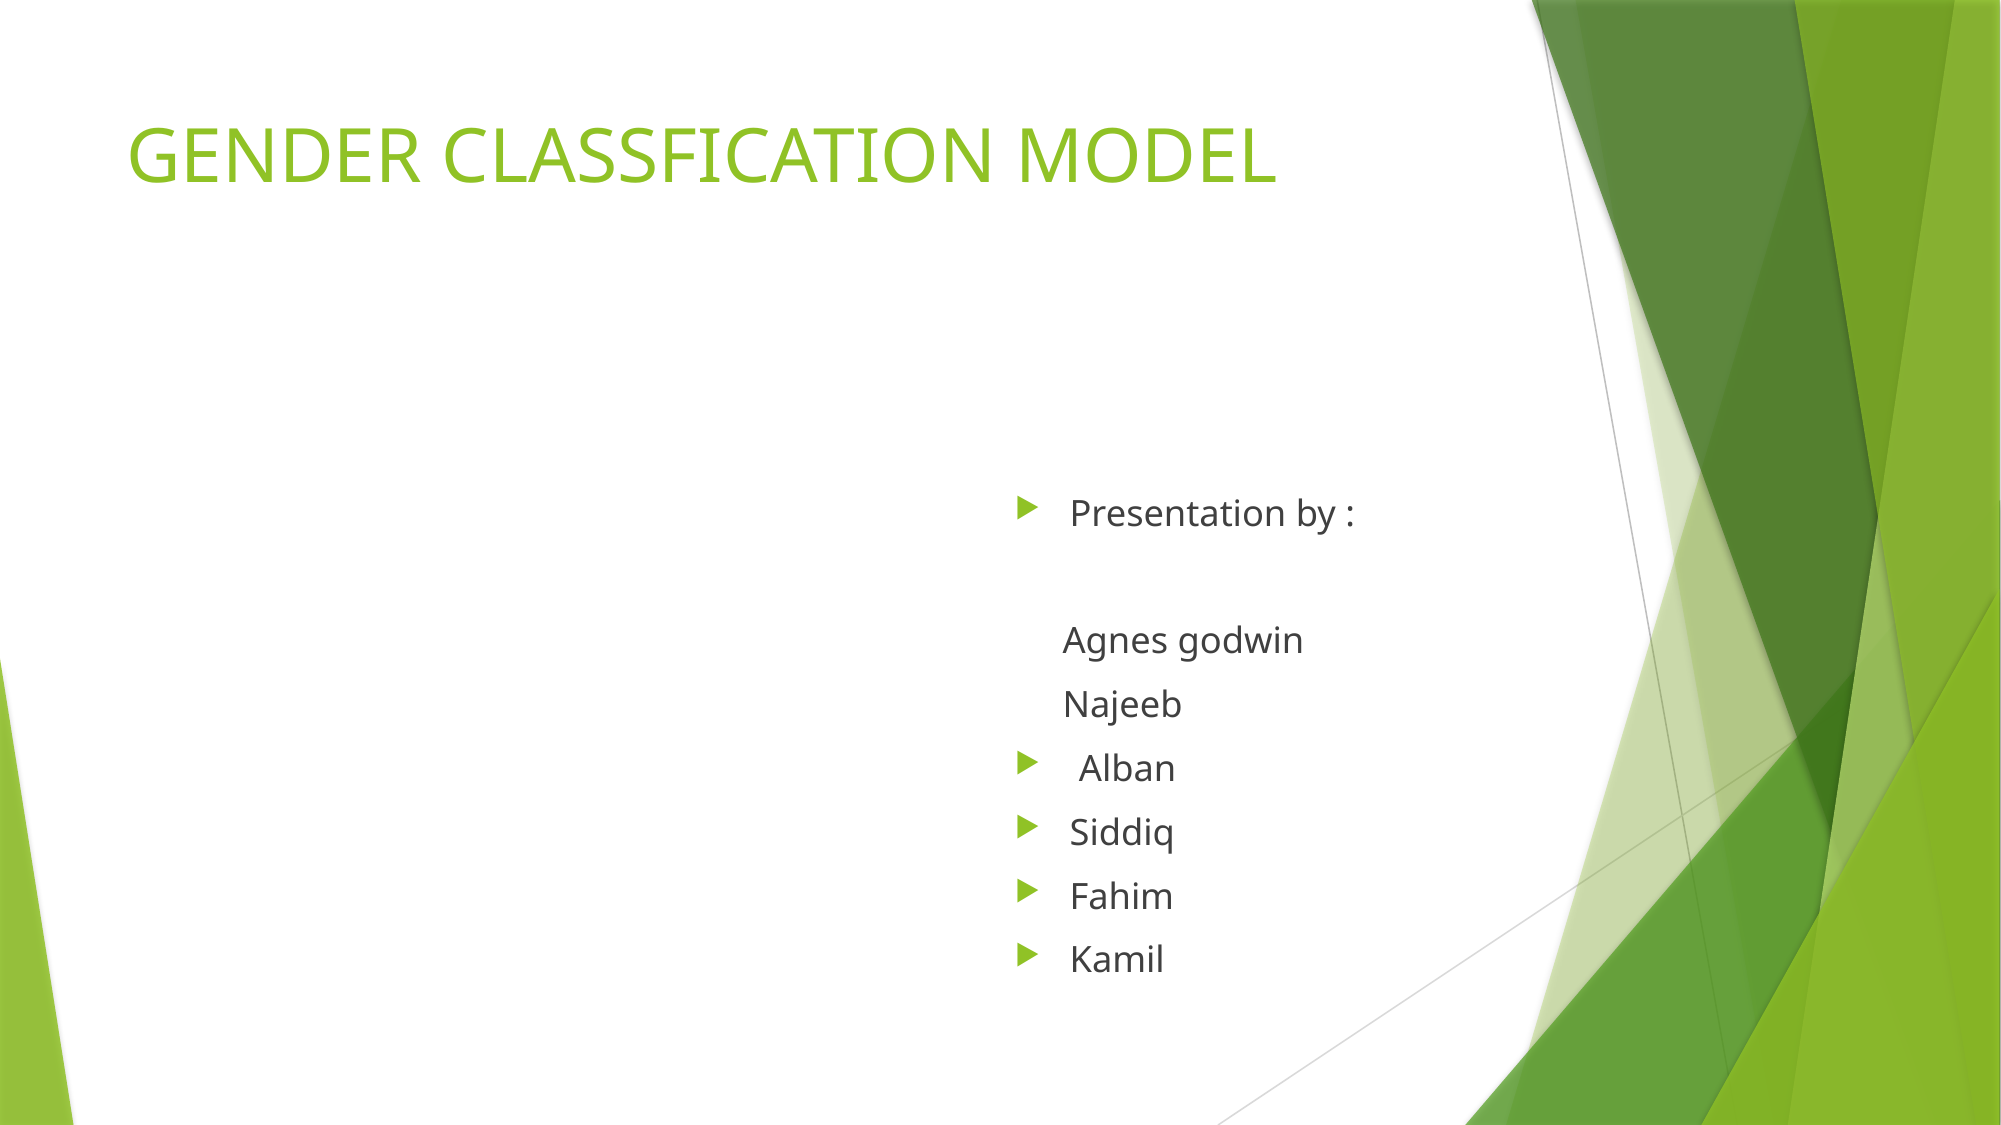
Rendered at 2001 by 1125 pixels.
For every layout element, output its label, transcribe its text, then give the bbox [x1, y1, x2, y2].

title GENDER CLASSFICATION MODEL [111, 99, 1522, 317]
list Presentation by : Agnes godwin Najeeb Alban Siddiq Fahim Kamil [999, 482, 1522, 991]
